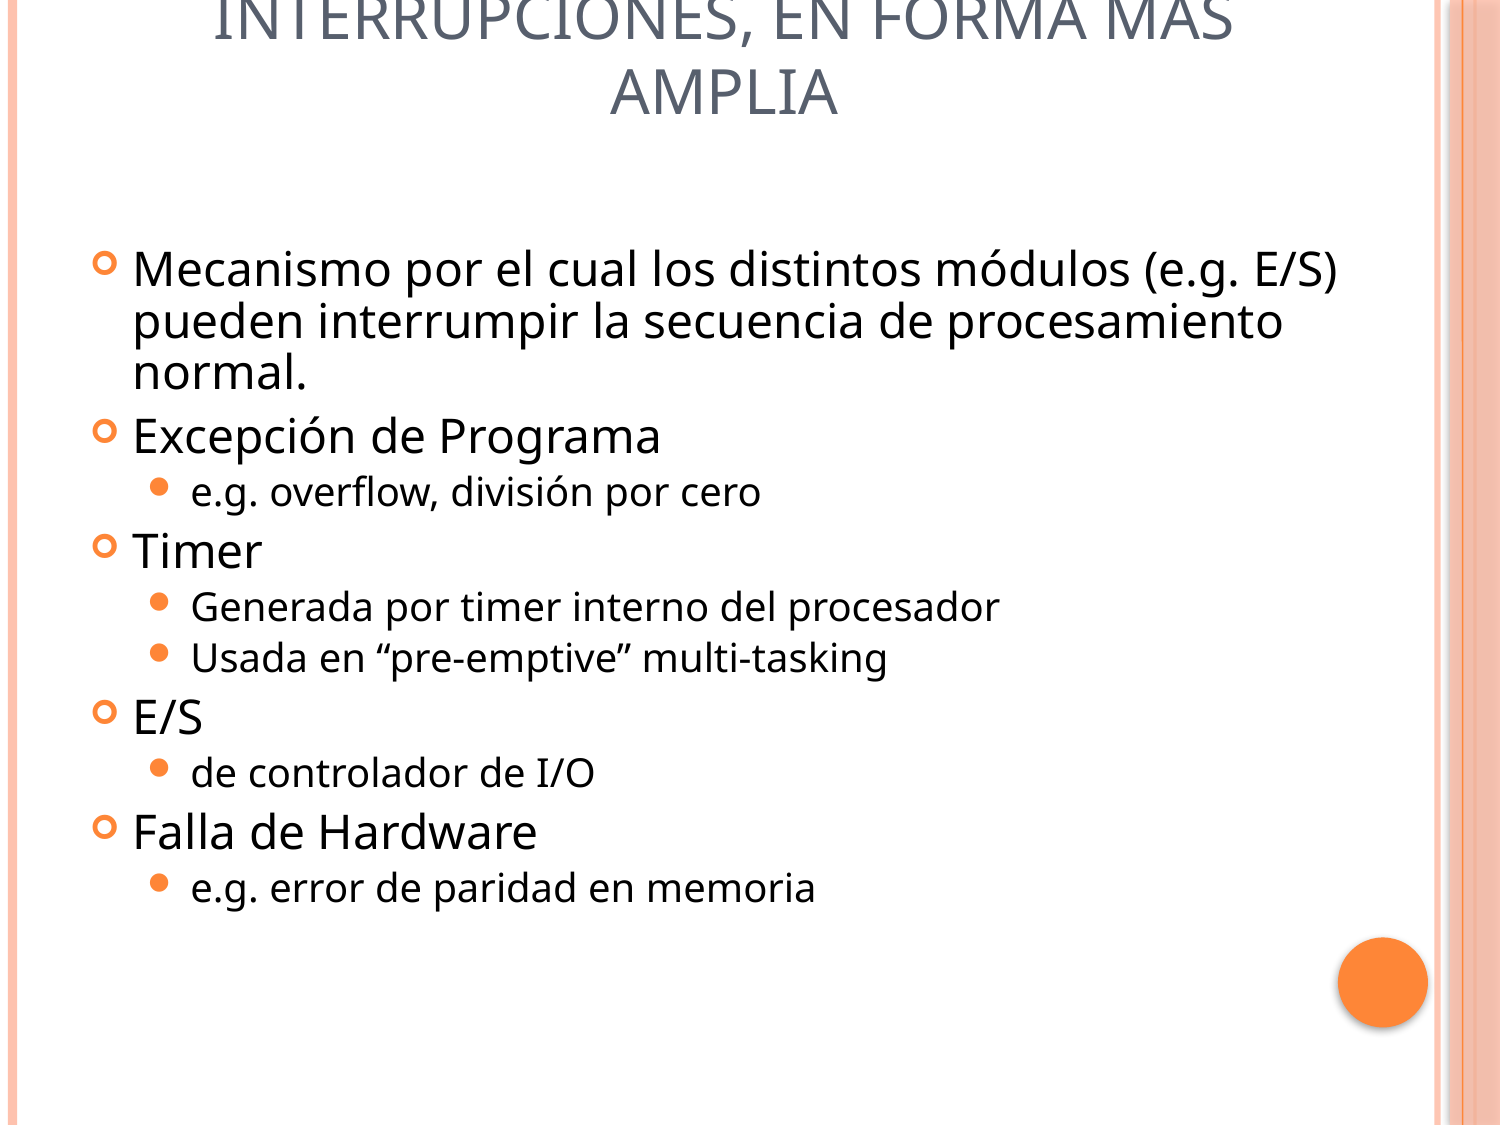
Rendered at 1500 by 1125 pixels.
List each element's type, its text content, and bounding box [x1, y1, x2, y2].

title Interrupciones, en forma más amplia [112, 42, 1338, 135]
list Mecanismo por el cual los distintos módulos (e.g. E/S) pueden interrumpir la secuencia de procesamiento normal. Excepción de Programa e.g. overflow, división por cero Timer Generada por timer interno del procesador Usada en “pre-emptive” multi-tasking E/S de controlador de I/O Falla de Hardware e.g. error de paridad en memoria [75, 237, 1417, 922]
